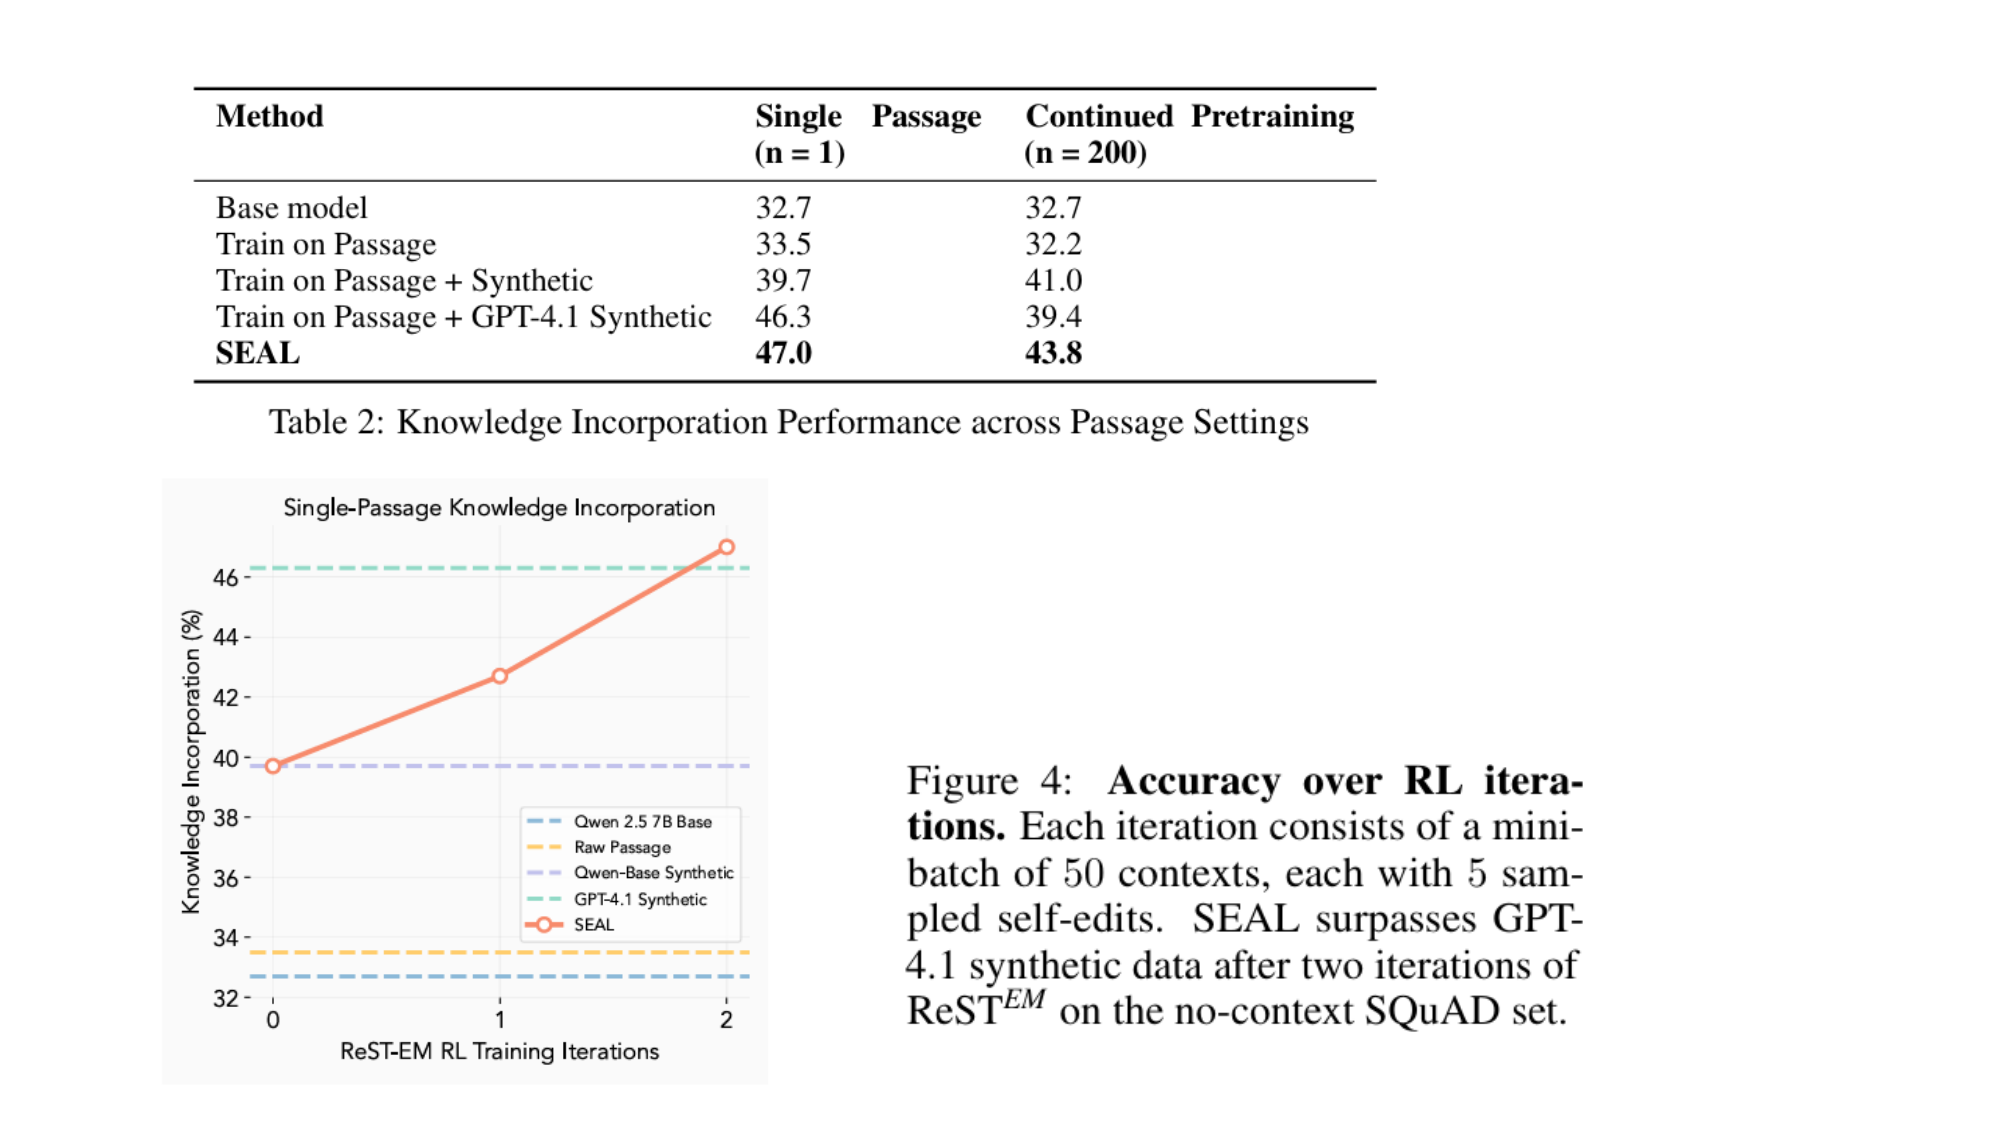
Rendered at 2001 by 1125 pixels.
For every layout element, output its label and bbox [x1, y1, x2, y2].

picture [887, 734, 1608, 1046]
picture [132, 46, 1390, 1125]
